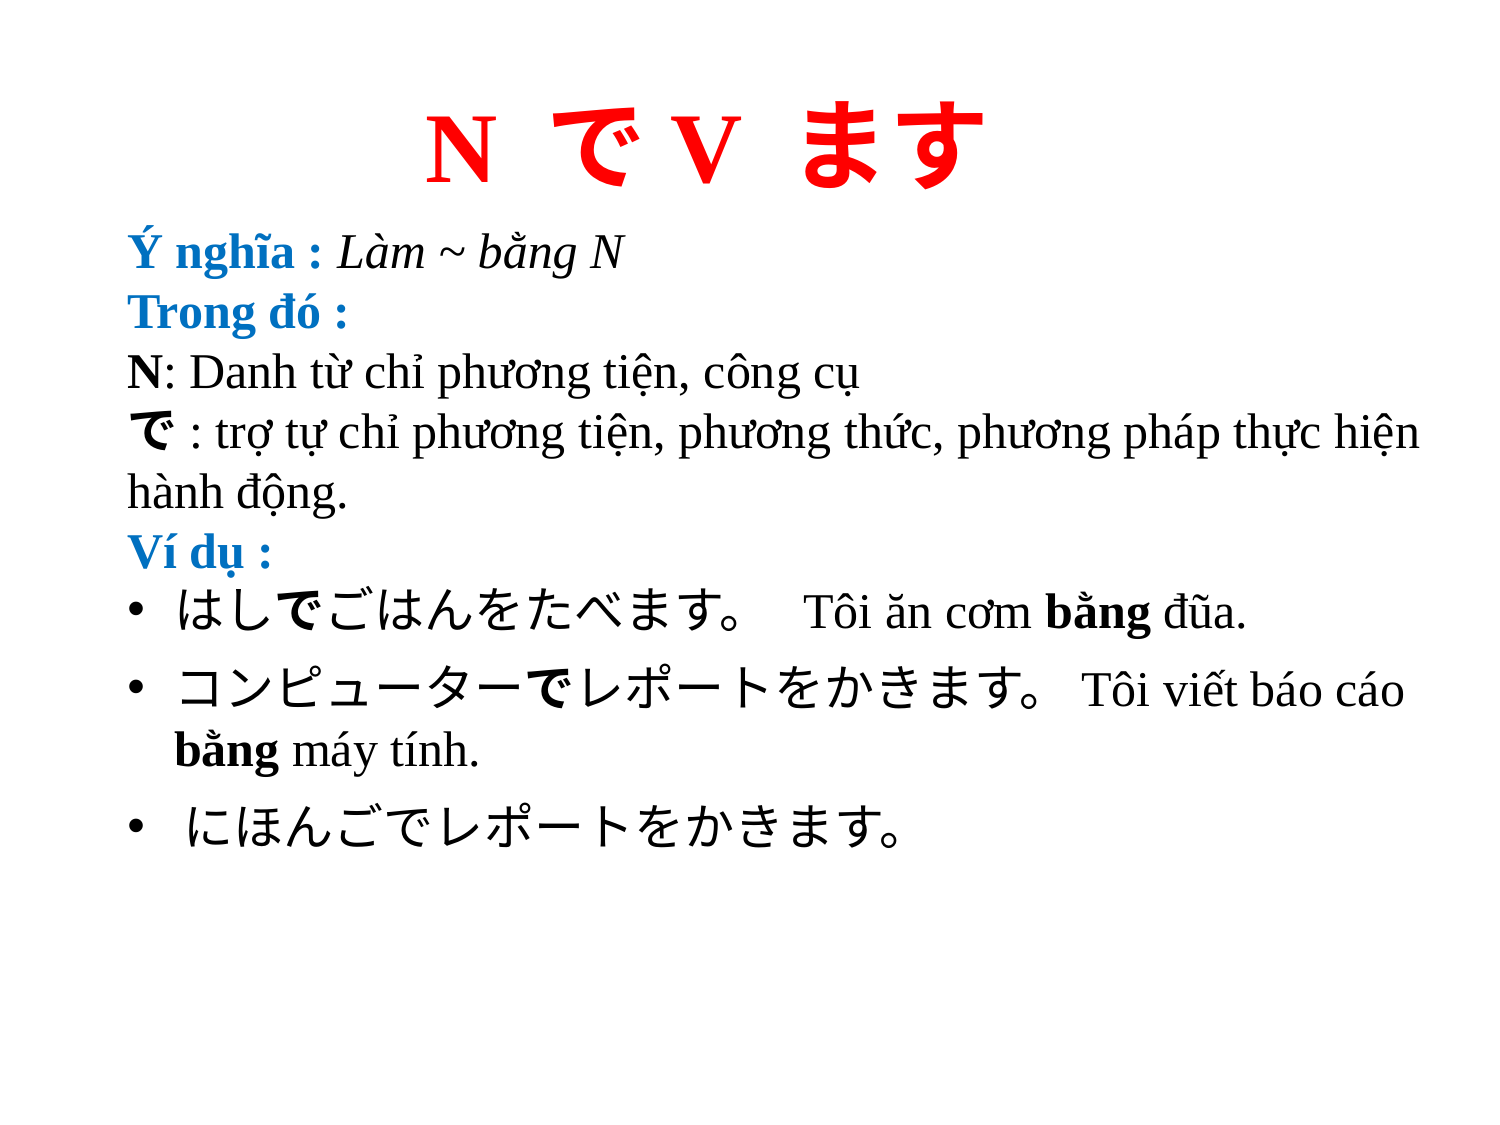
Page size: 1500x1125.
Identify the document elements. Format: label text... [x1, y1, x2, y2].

text_box Ý nghĩa : Làm ~ bằng N Trong đó : N: Danh từ chỉ phương tiện, công cụ で: trợ tự chỉ phương tiện, phương thức, phương pháp thực hiện hành động. Ví dụ : はしでごはんをたべます。 Tôi ăn cơm bằng đũa. コンピューターでレポートをかきます。Tôi viết báo cáo bằng máy tính. にほんごでレポートをかきます。 [112, 211, 1500, 863]
text_box N でV ます [376, 75, 1039, 210]
